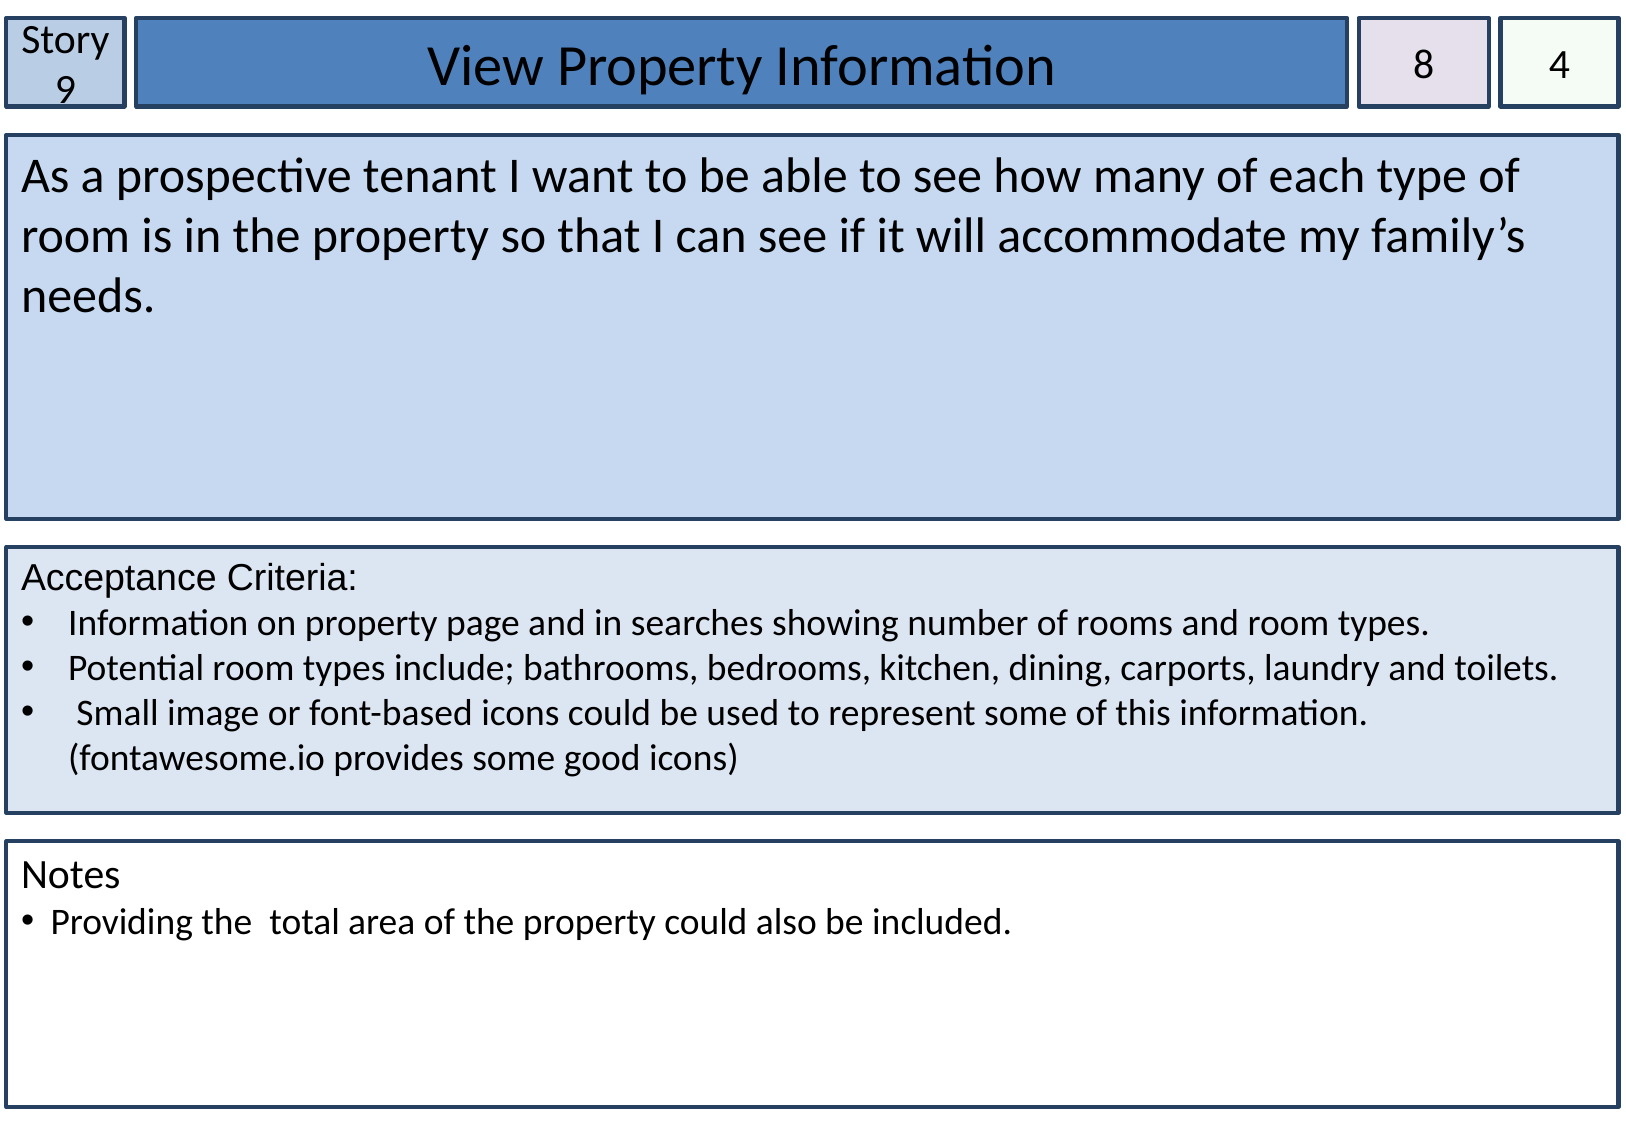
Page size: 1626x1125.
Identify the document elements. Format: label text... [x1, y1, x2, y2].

text_box Acceptance Criteria: Information on property page and in searches showing number of rooms and room types. Potential room types include; bathrooms, bedrooms, kitchen, dining, carports, laundry and toilets. Small image or font-based icons could be used to represent some of this information. (fontawesome.io provides some good icons) [4, 545, 1621, 815]
text_box View Property Information [134, 16, 1349, 109]
text_box Notes Providing the total area of the property could also be included. [4, 839, 1621, 1109]
text_box Story 9 [4, 16, 127, 109]
text_box As a prospective tenant I want to be able to see how many of each type of room is in the property so that I can see if it will accommodate my family’s needs. [4, 133, 1621, 521]
text_box 8 [1357, 16, 1491, 109]
text_box 4 [1498, 16, 1621, 109]
